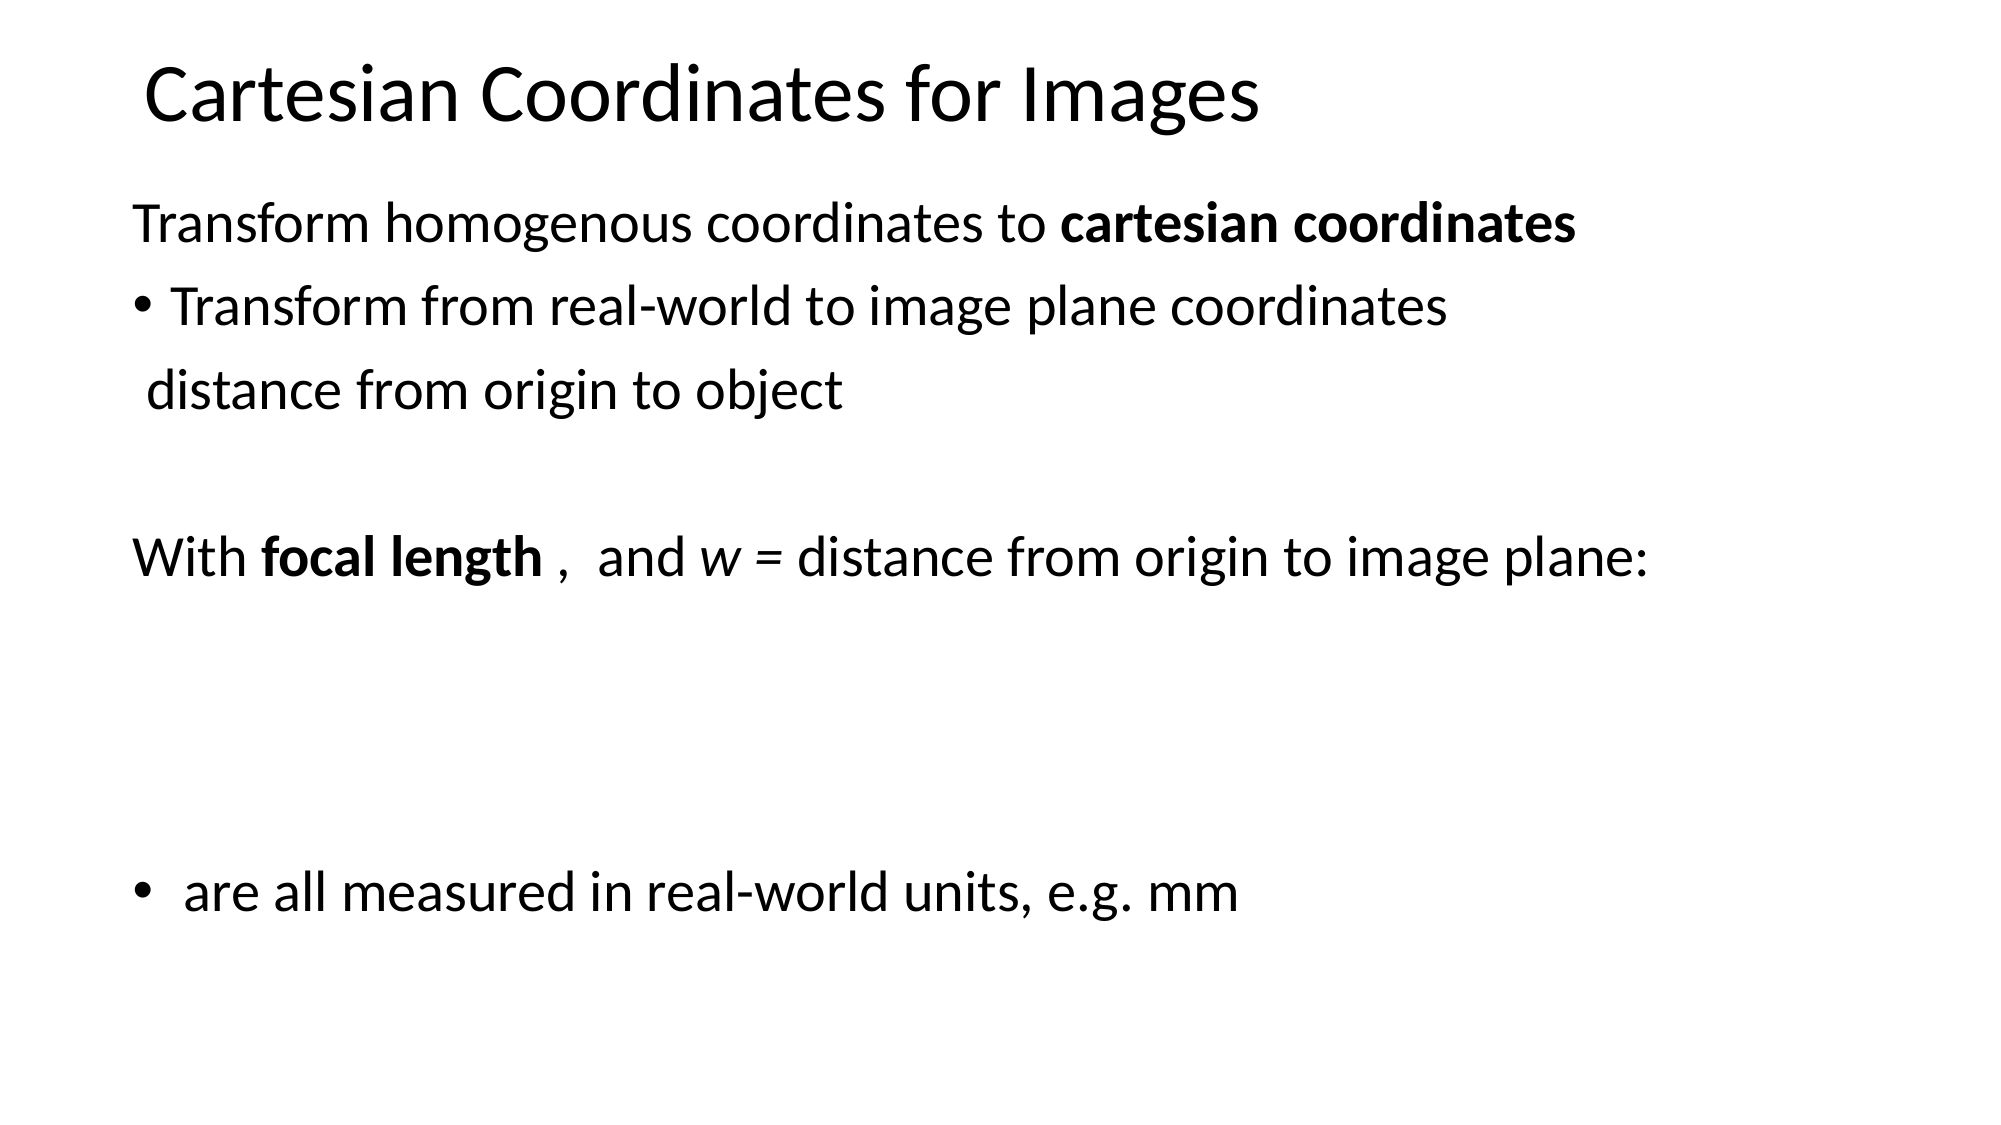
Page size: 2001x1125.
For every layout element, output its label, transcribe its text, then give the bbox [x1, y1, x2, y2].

title Cartesian Coordinates for Images [129, 22, 1855, 166]
